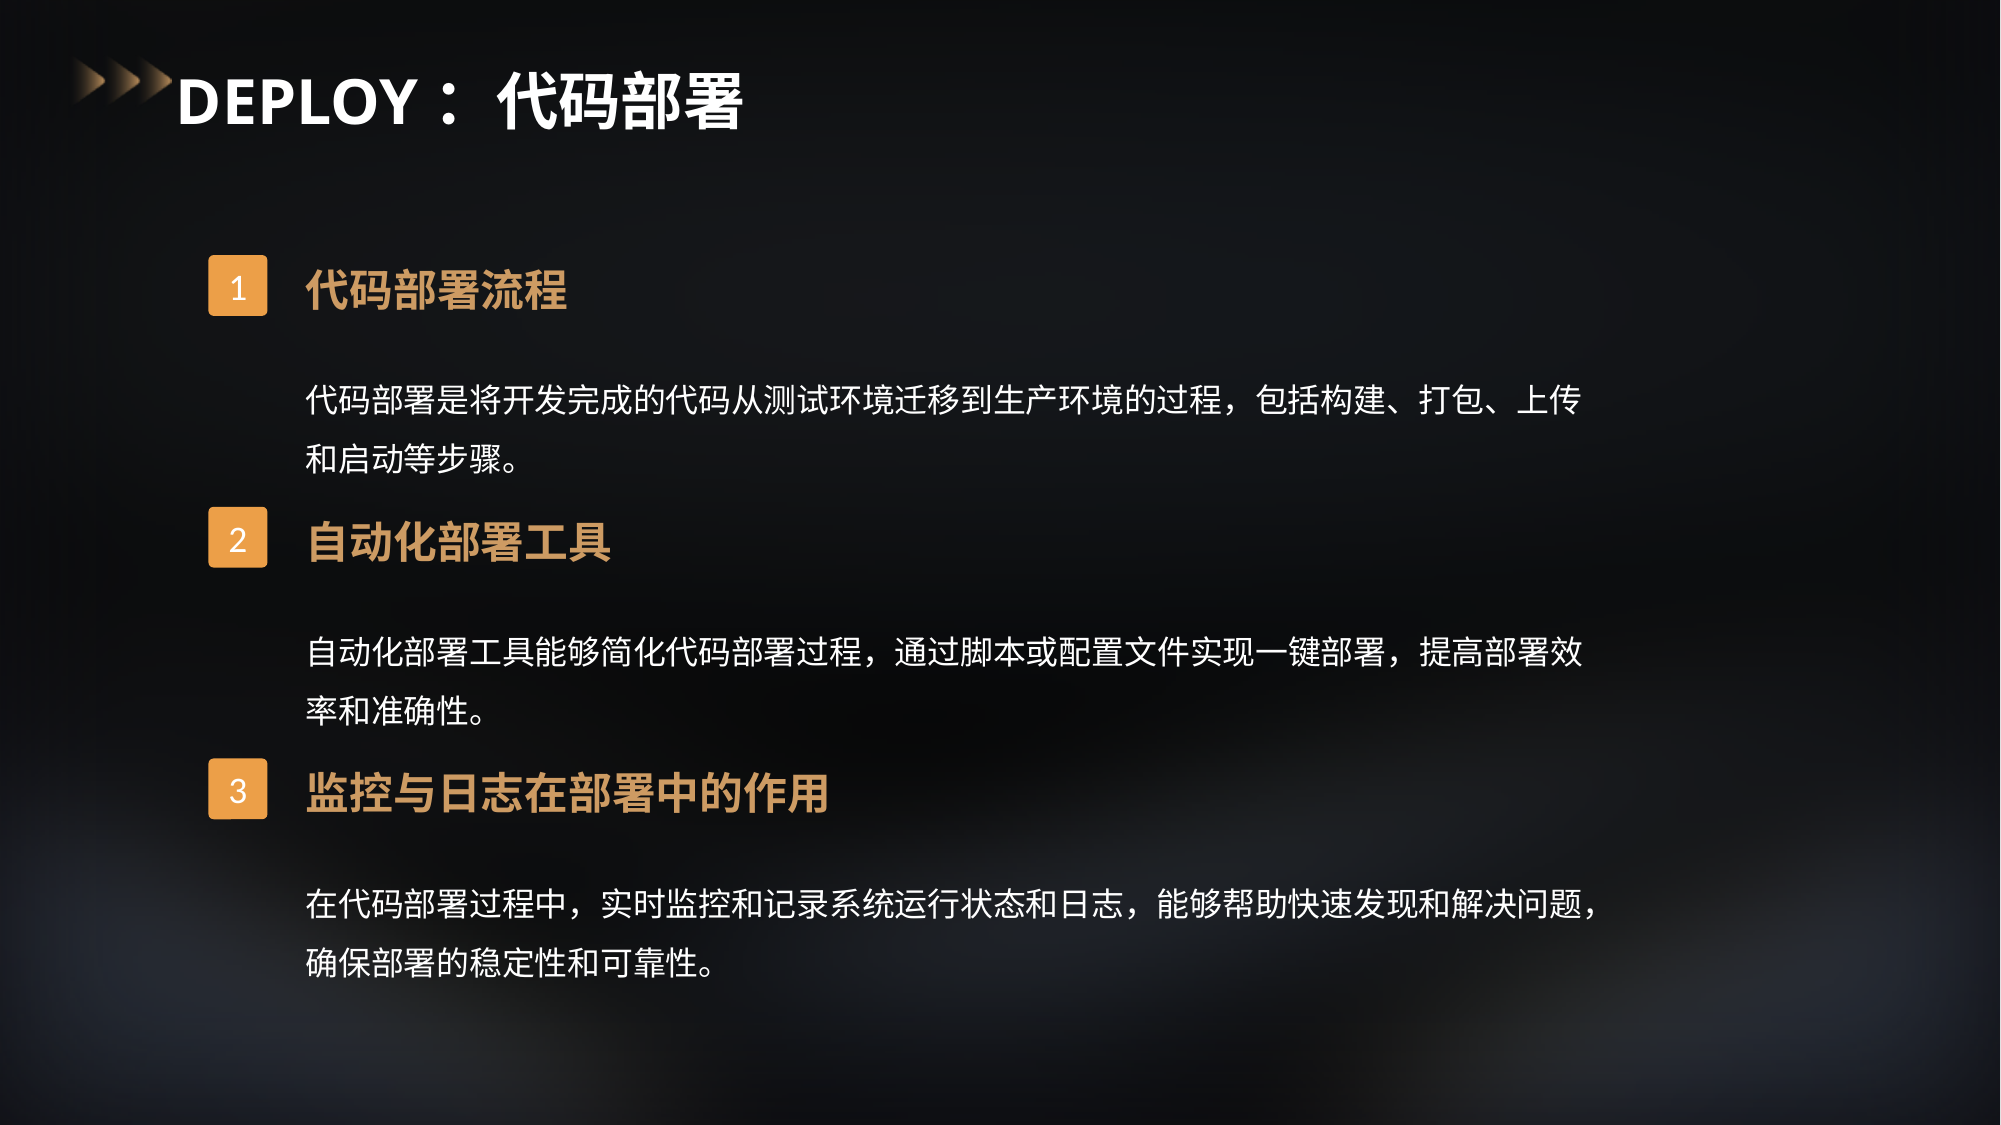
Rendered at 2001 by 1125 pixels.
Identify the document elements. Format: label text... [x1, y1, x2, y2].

text_box DEPLOY：代码部署 [159, 15, 1700, 147]
text_box 3 [206, 756, 270, 822]
text_box 代码部署流程 代码部署是将开发完成的代码从测试环境迁移到生产环境的过程，包括构建、打包、上传和启动等步骤。 [289, 253, 1608, 488]
text_box 2 [206, 504, 270, 570]
picture [0, 0, 2001, 1125]
text_box 1 [206, 252, 270, 318]
text_box 自动化部署工具 自动化部署工具能够简化代码部署过程，通过脚本或配置文件实现一键部署，提高部署效率和准确性。 [289, 505, 1608, 739]
text_box 监控与日志在部署中的作用 在代码部署过程中，实时监控和记录系统运行状态和日志，能够帮助快速发现和解决问题，确保部署的稳定性和可靠性。 [289, 757, 1608, 991]
